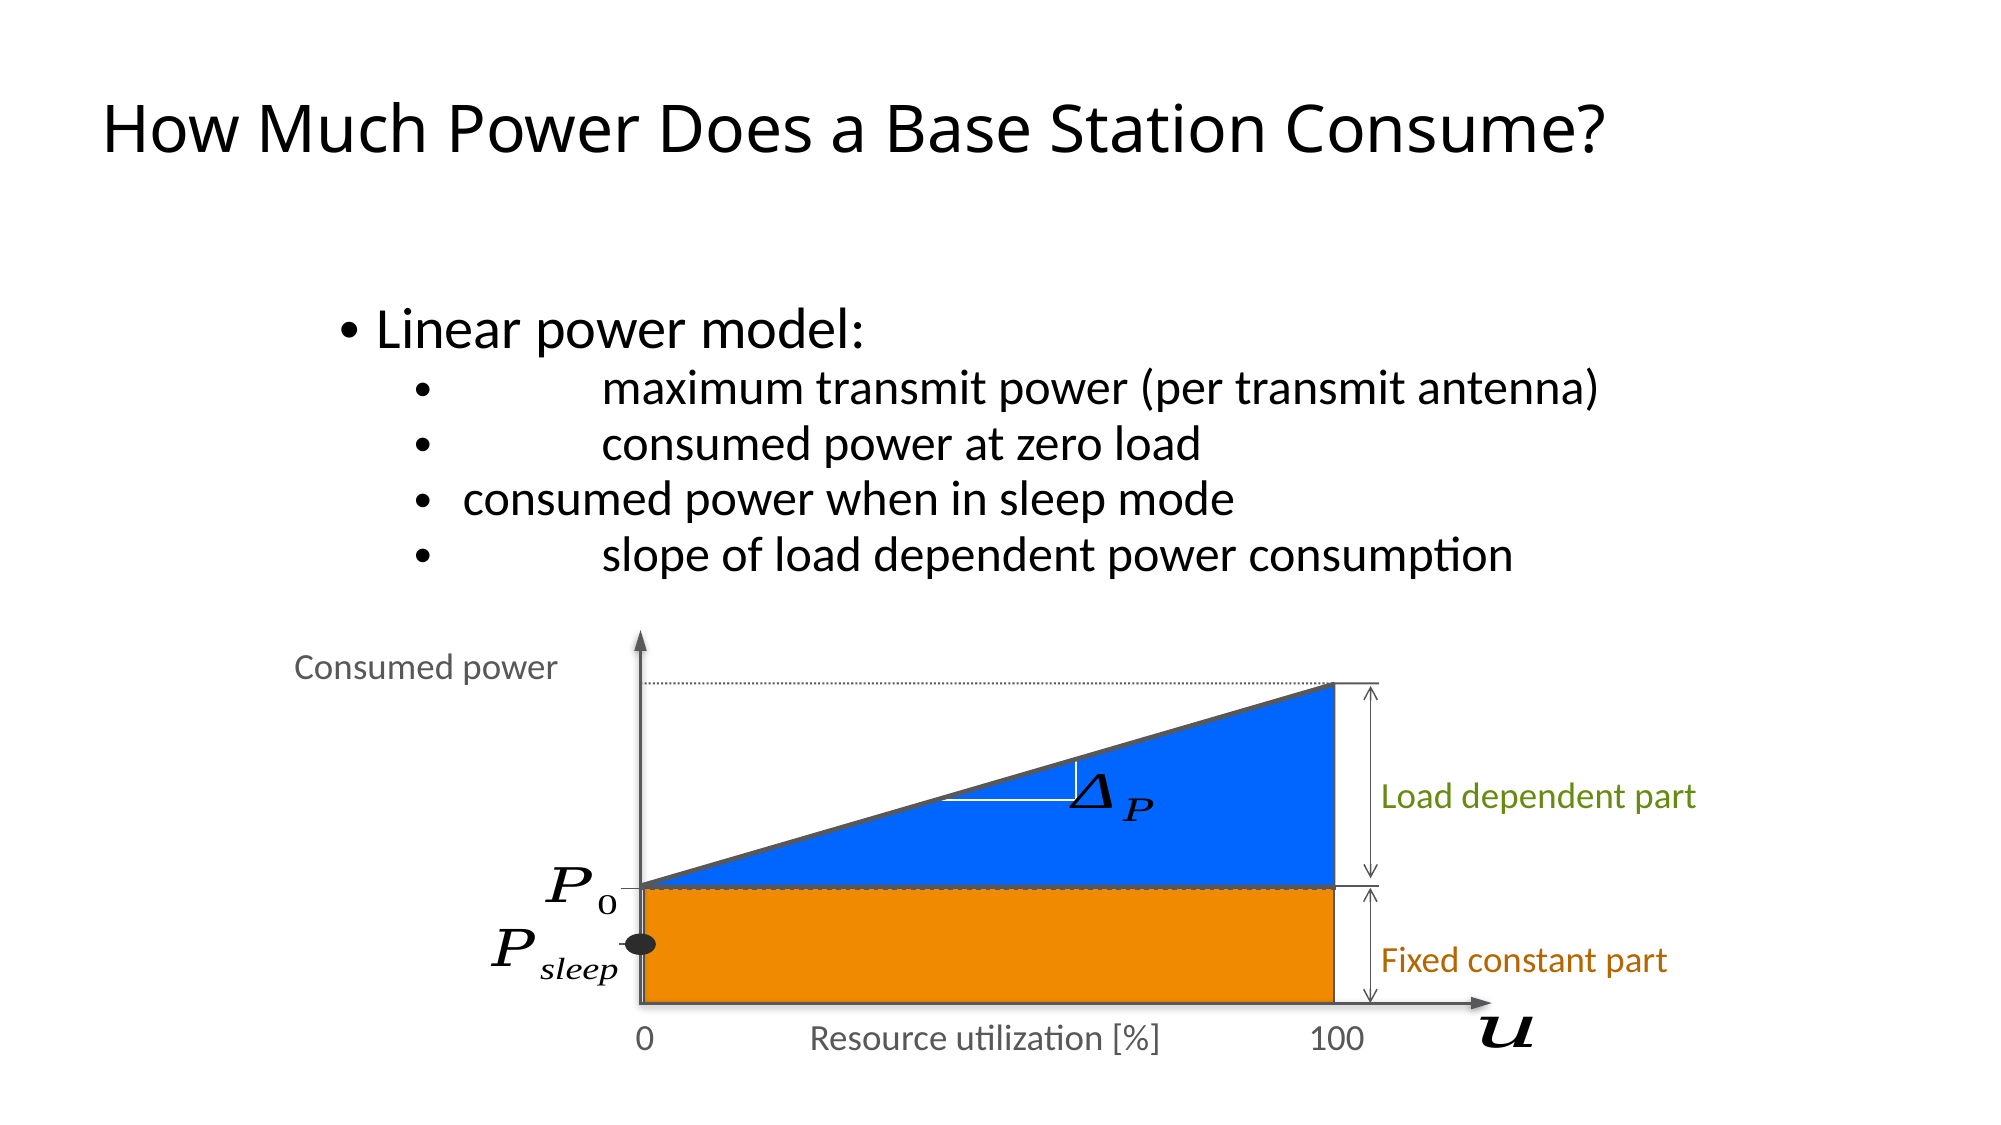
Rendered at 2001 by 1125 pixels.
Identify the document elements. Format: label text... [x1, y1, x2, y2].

title How Much Power Does a Base Station Consume? [86, 39, 1726, 218]
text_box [279, 630, 1794, 1067]
